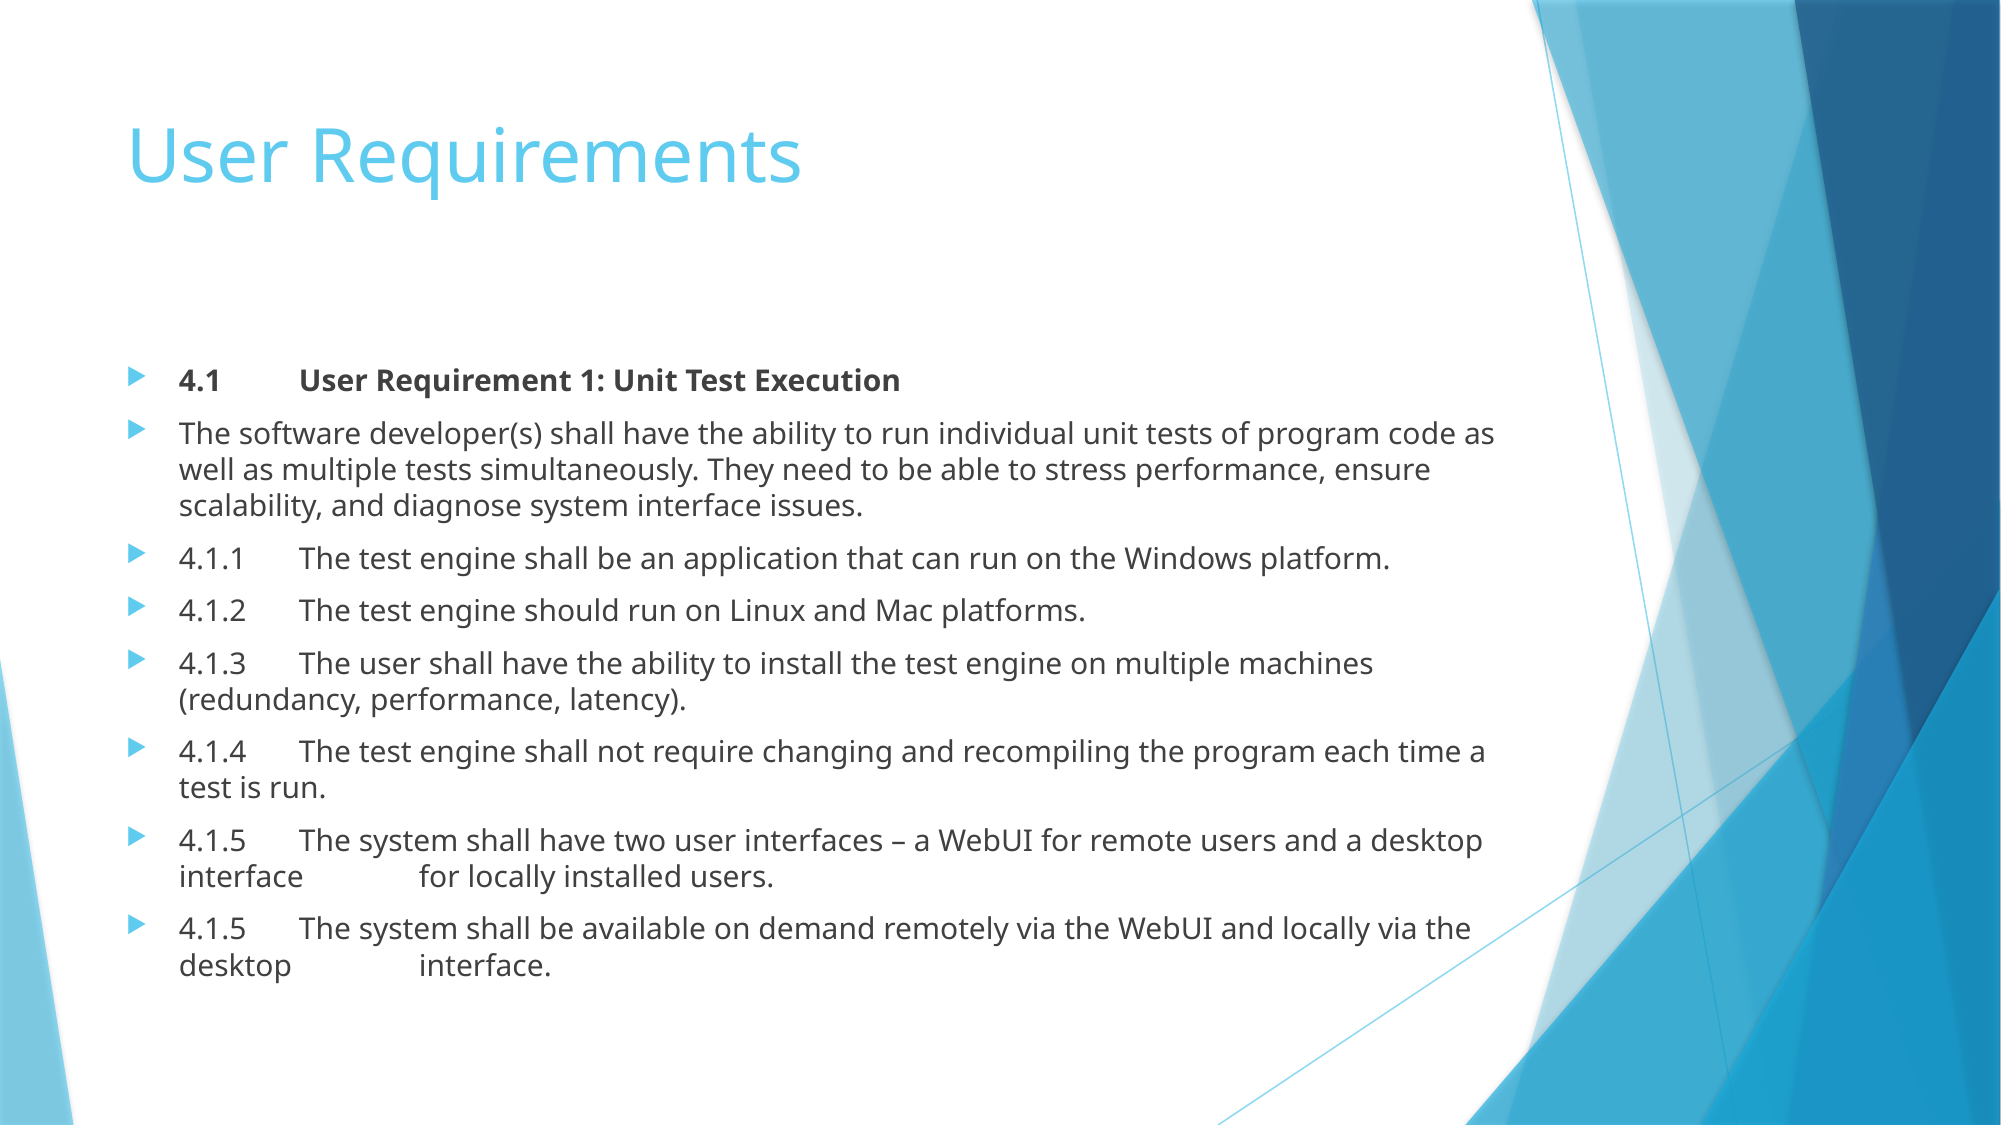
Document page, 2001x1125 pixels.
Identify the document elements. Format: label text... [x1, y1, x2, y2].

title User Requirements [111, 99, 1522, 317]
list 4.1 User Requirement 1: Unit Test Execution The software developer(s) shall have the ability to run individual unit tests of program code as well as multiple tests simultaneously. They need to be able to stress performance, ensure scalability, and diagnose system interface issues. 4.1.1 The test engine shall be an application that can run on the Windows platform. 4.1.2 The test engine should run on Linux and Mac platforms. 4.1.3 The user shall have the ability to install the test engine on multiple machines (redundancy, performance, latency). 4.1.4 The test engine shall not require changing and recompiling the program each time a test is run. 4.1.5 The system shall have two user interfaces – a WebUI for remote users and a desktop interface for locally installed users. 4.1.5 The system shall be available on demand remotely via the WebUI and locally via the desktop interface. [111, 354, 1522, 992]
